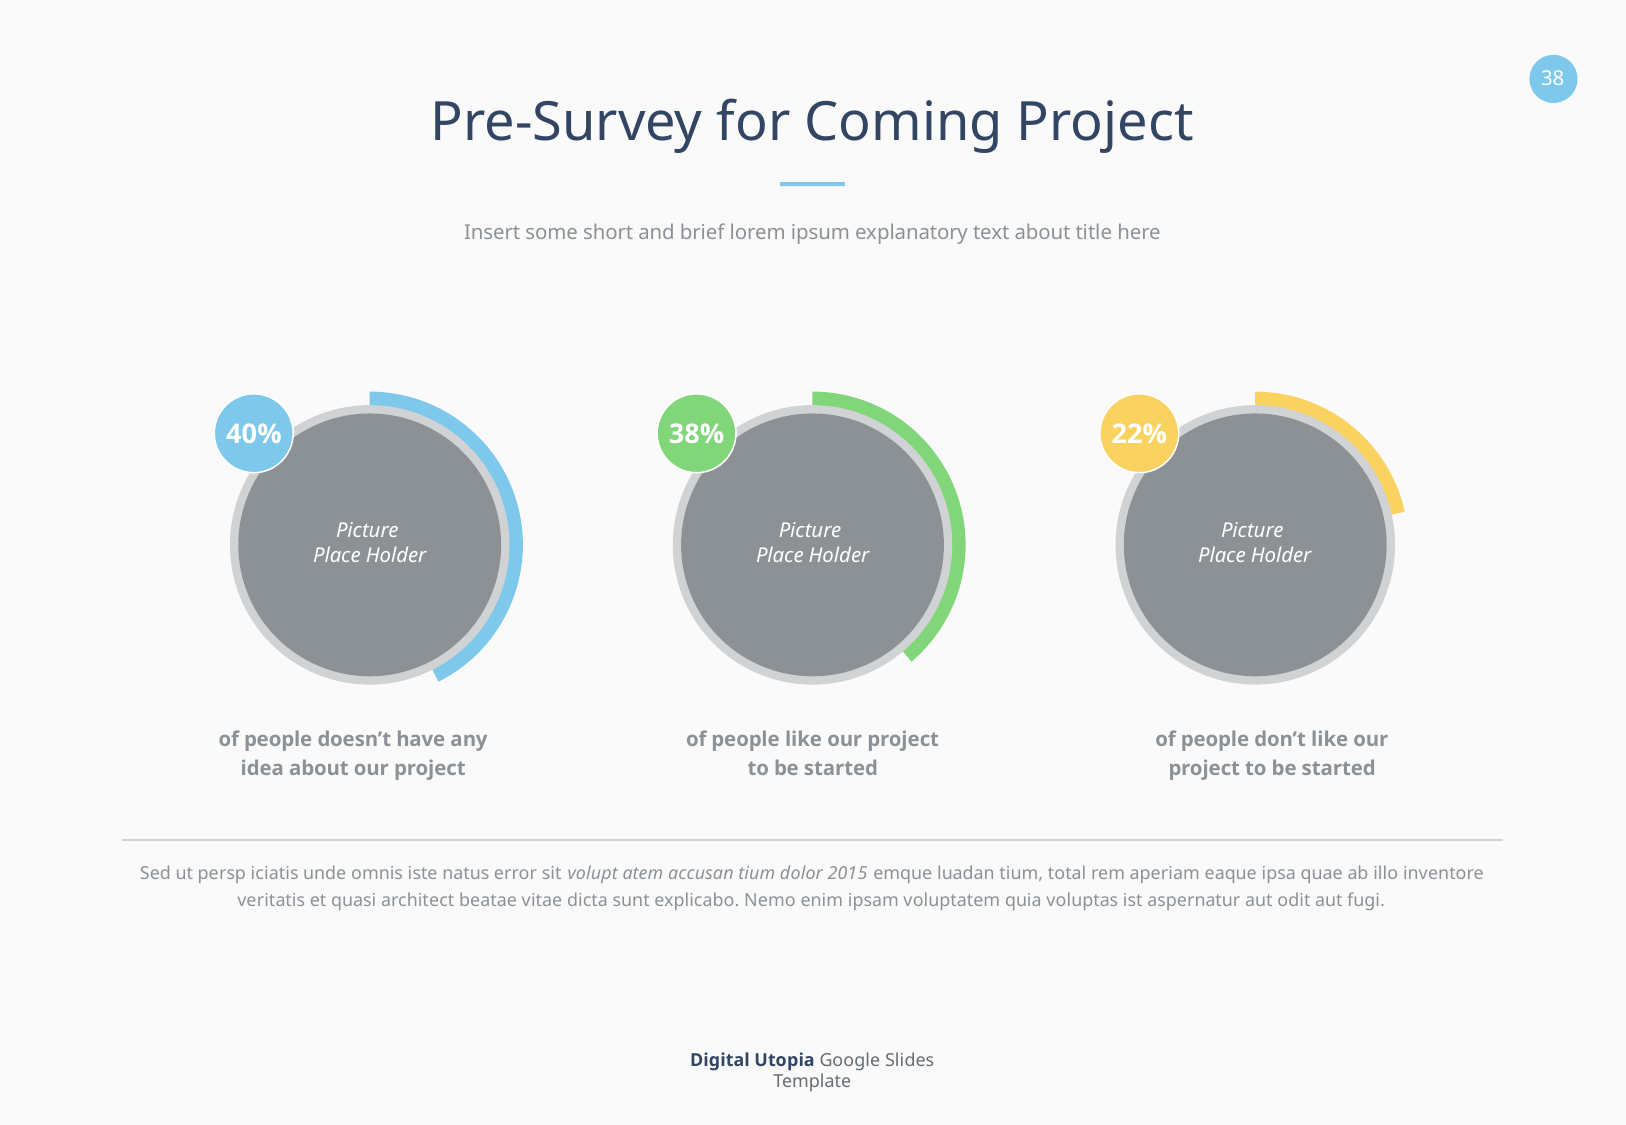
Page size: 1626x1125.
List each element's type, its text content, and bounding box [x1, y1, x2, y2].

list Insert some short and brief lorem ipsum explanatory text about title here [121, 219, 1504, 250]
text_box [238, 413, 502, 677]
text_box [1099, 393, 1180, 473]
text_box of people doesn’t have any idea about our project [216, 721, 490, 781]
text_box [681, 413, 944, 677]
text_box Picture Place Holder [1185, 517, 1325, 567]
text_box of people don’t like our project to be started [1135, 721, 1409, 781]
text_box [812, 391, 966, 662]
text_box Picture Place Holder [743, 517, 882, 567]
text_box Picture Place Holder [300, 517, 440, 567]
text_box [369, 391, 523, 682]
text_box of people like our project to be started [676, 721, 949, 781]
text_box [1115, 405, 1396, 685]
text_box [213, 393, 294, 473]
text_box [672, 405, 953, 685]
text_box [656, 393, 737, 473]
text_box [229, 405, 510, 685]
list Pre-Survey for Coming Project [121, 86, 1504, 159]
text_box [1255, 391, 1405, 515]
text_box Sed ut persp iciatis unde omnis iste natus error sit volupt atem accusan tium dolor 2015 emque luadan tium, total rem aperiam eaque ipsa quae ab illo inventore veritatis et quasi architect beatae vitae dicta sunt explicabo. Nemo enim ipsam voluptatem quia voluptas ist aspernatur aut odit aut fugi. [114, 856, 1512, 911]
text_box [1123, 413, 1387, 677]
